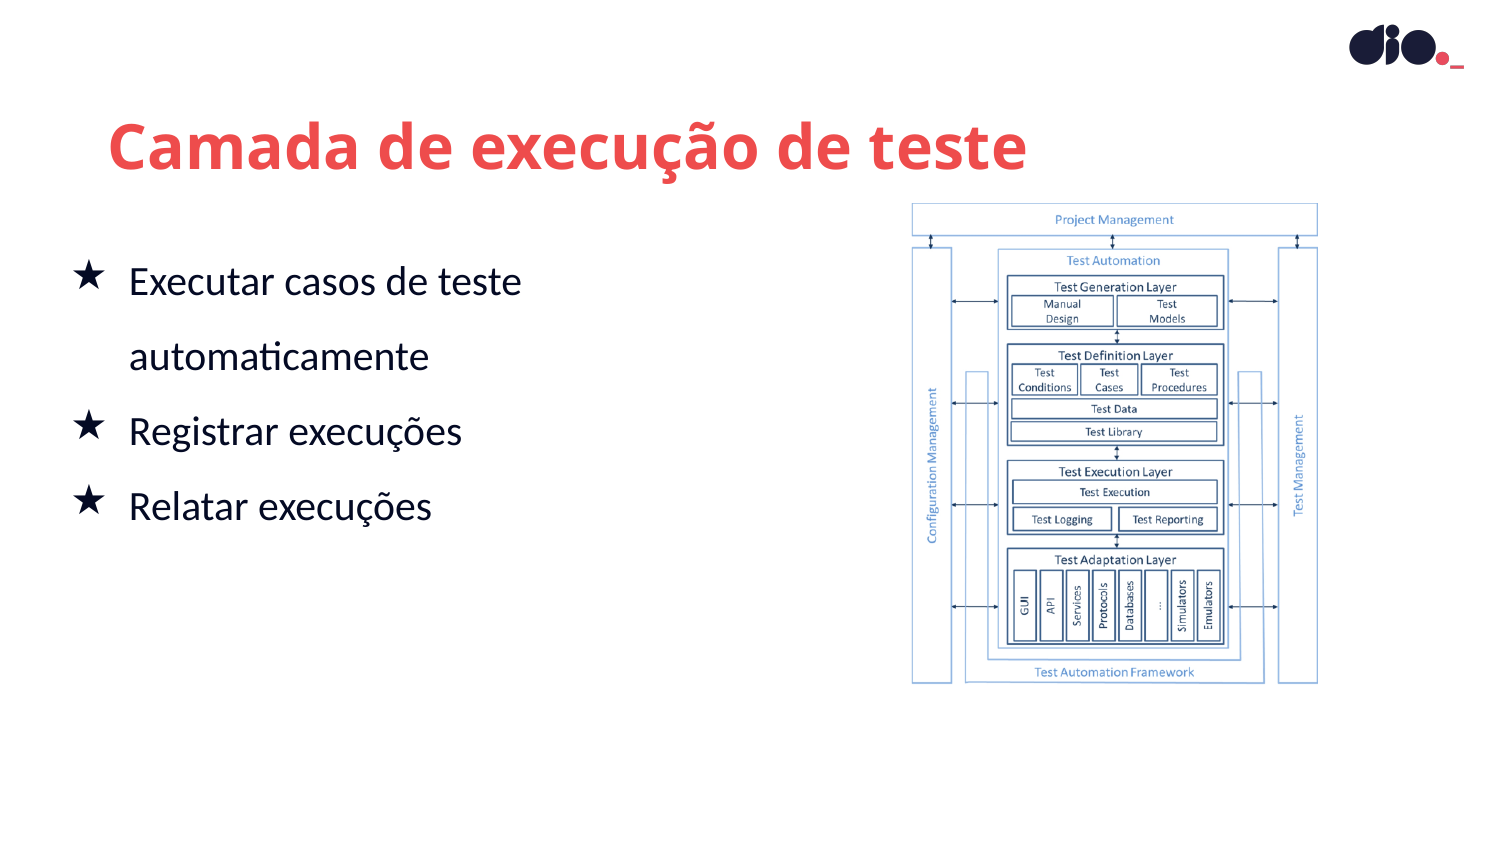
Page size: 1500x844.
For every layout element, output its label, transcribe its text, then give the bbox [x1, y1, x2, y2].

picture [1334, 15, 1474, 78]
picture [896, 194, 1355, 689]
text_box Executar casos de teste automaticamente Registrar execuções Relatar execuções [38, 213, 713, 679]
text_box Camada de execução de teste [92, 69, 1309, 208]
